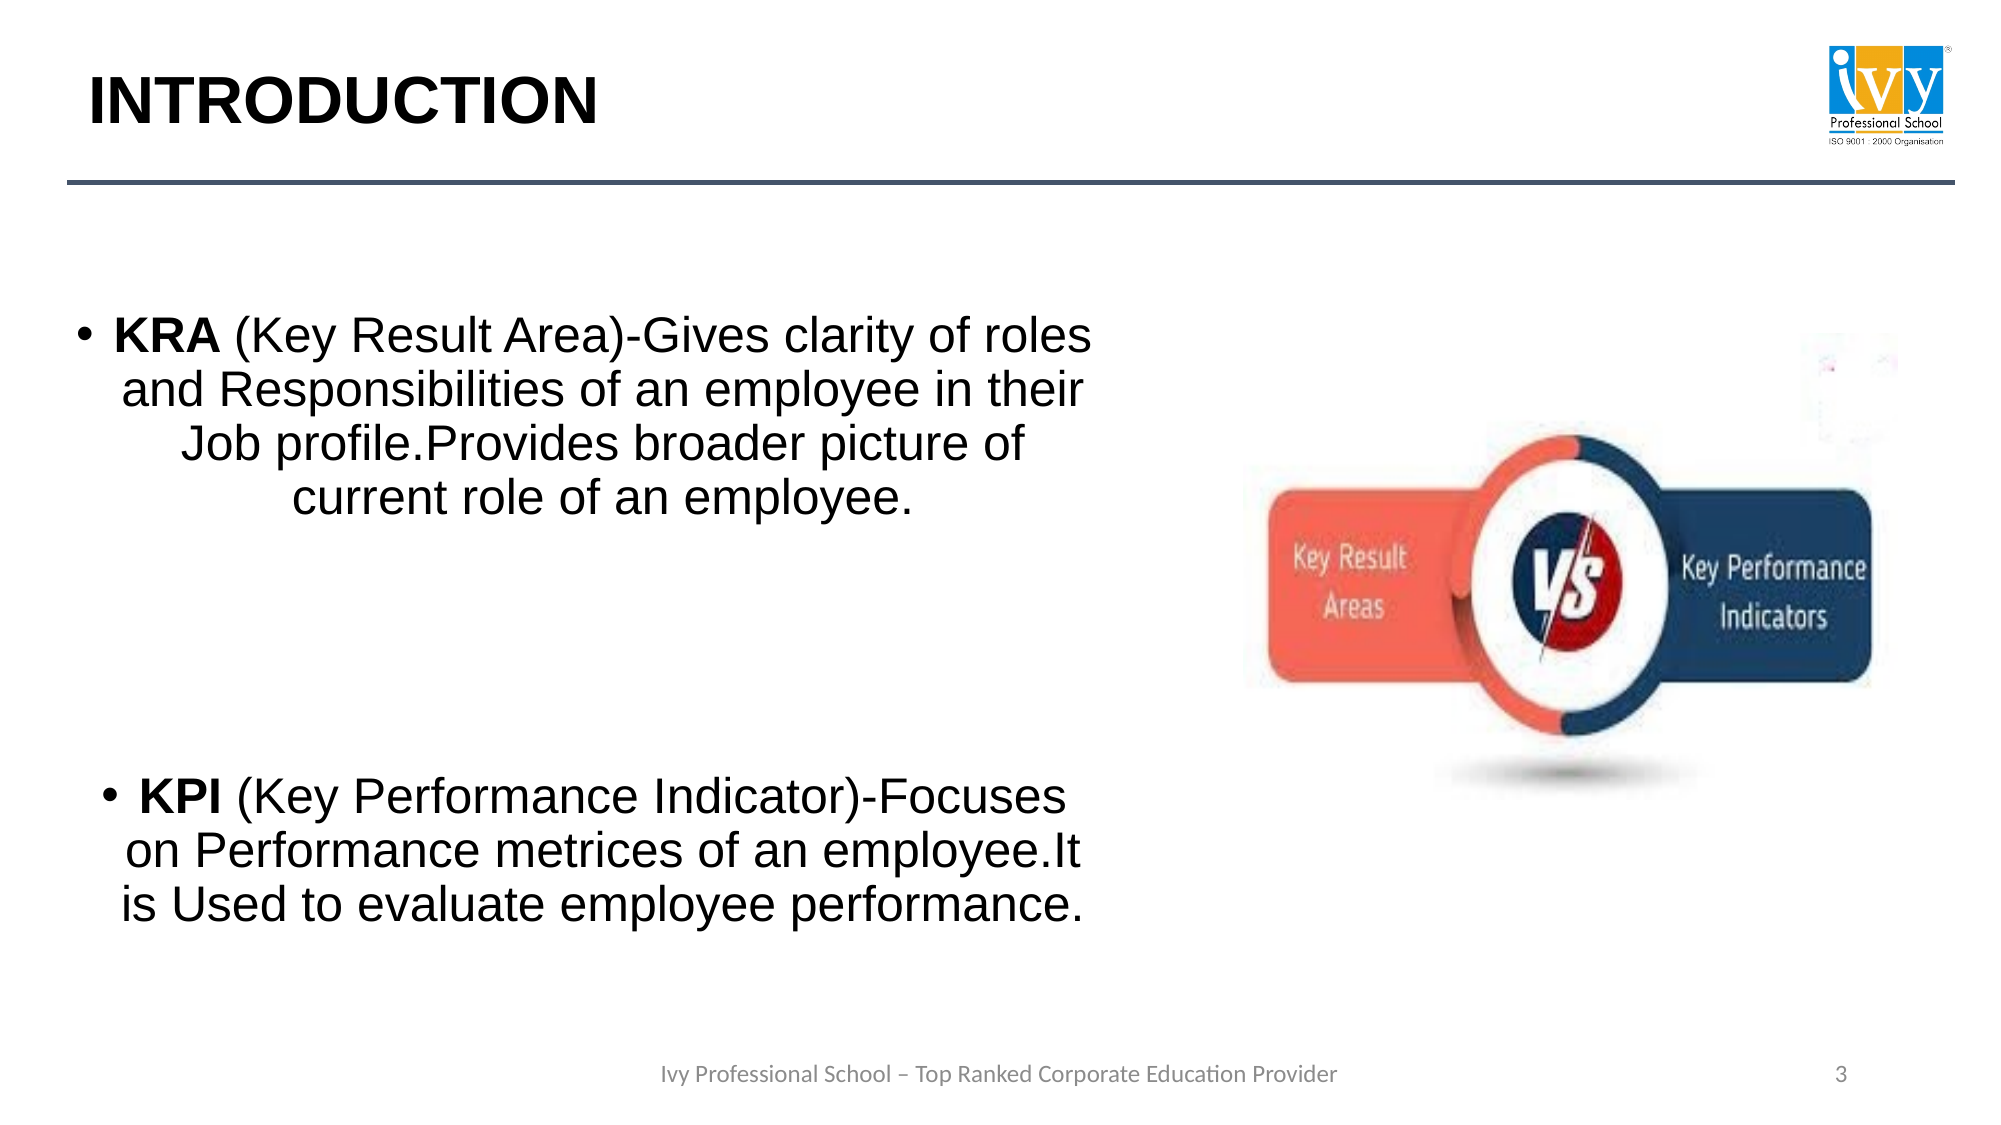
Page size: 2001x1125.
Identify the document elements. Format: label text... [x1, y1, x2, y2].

picture [1243, 333, 1898, 800]
list KRA (Key Result Area)-Gives clarity of roles and Responsibilities of an employee in their Job profile.Provides broader picture of current role of an employee. KPI (Key Performance Indicator)-Focuses on Performance metrices of an employee.It is Used to evaluate employee performance. [56, 301, 1113, 1016]
picture [1825, 42, 1955, 149]
title INTRODUCTION [73, 21, 1772, 183]
slide_number 3 [1412, 1042, 1863, 1103]
